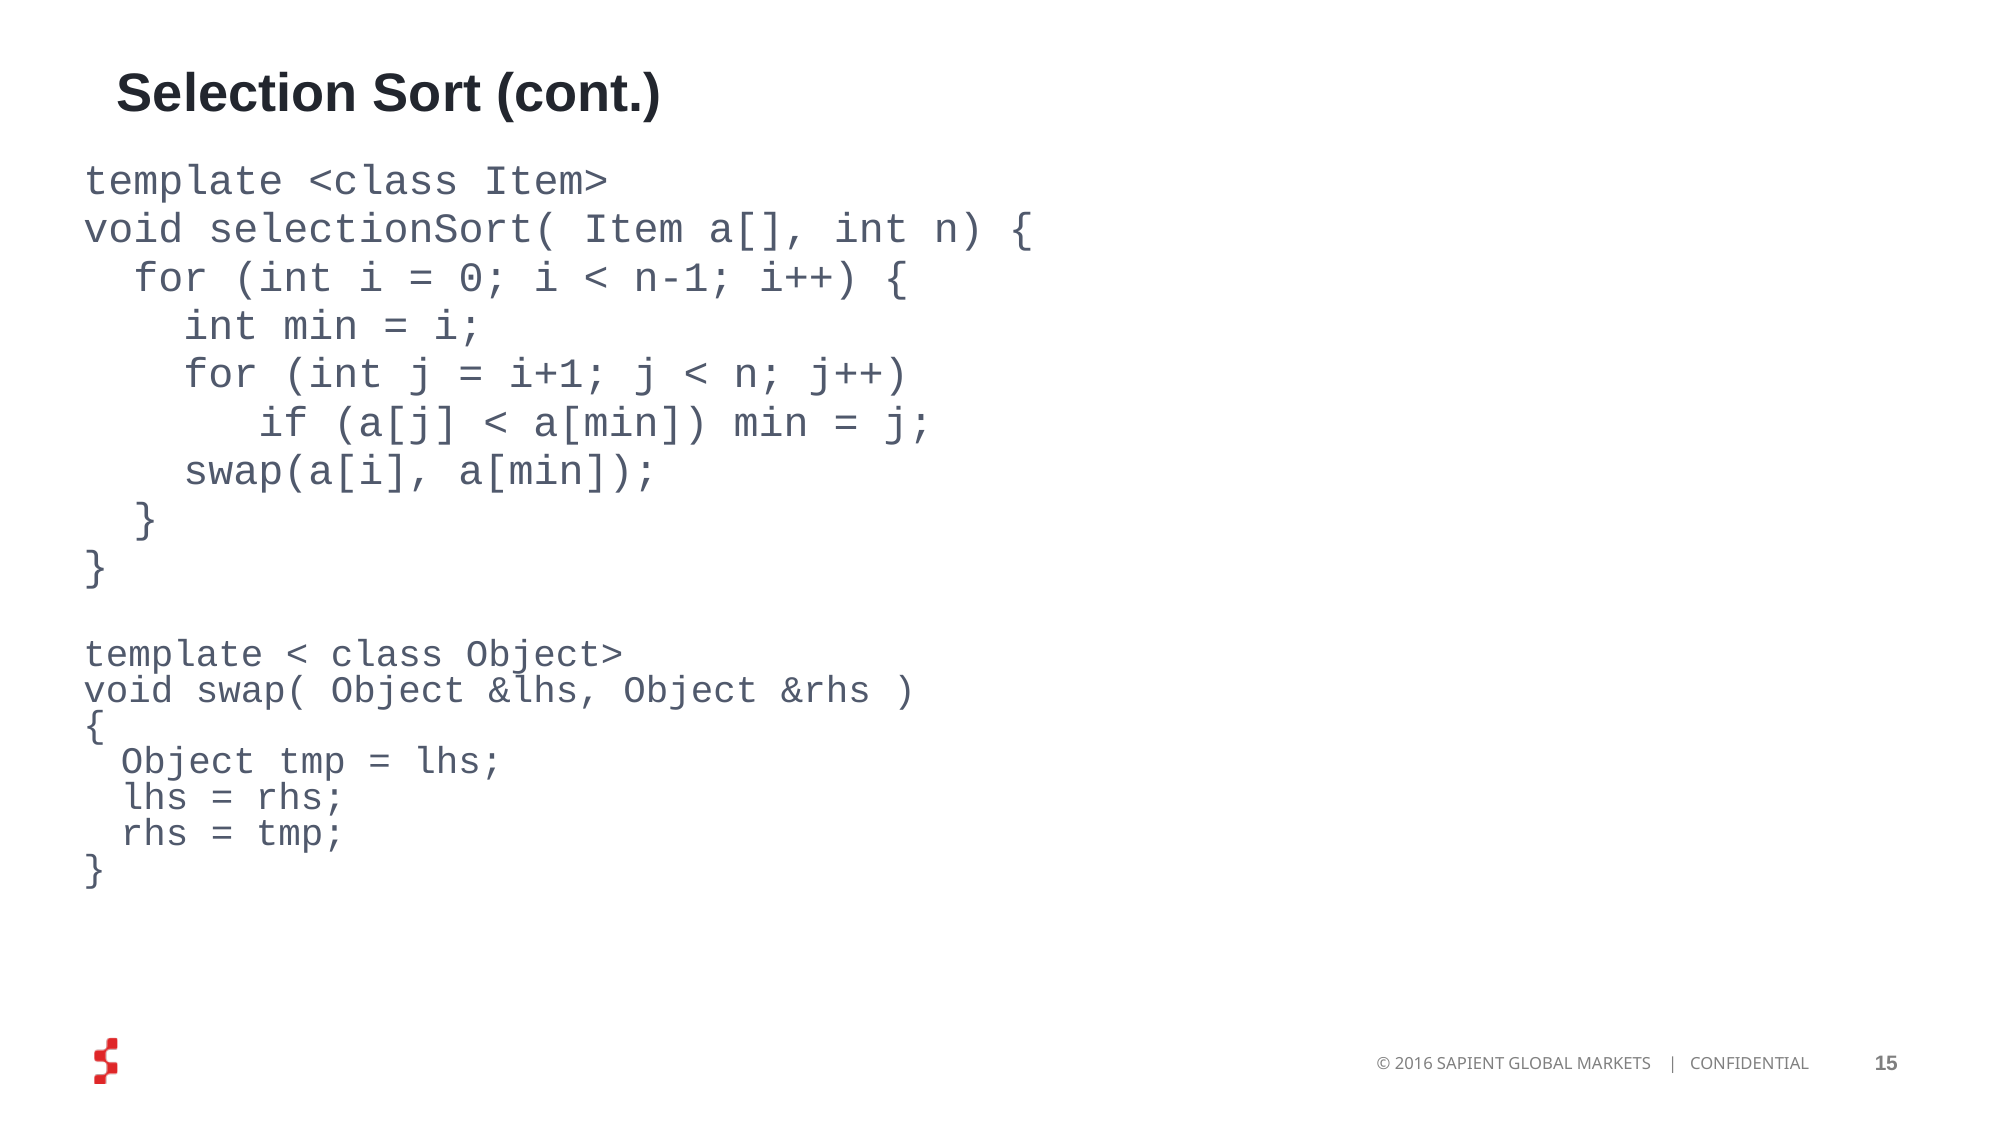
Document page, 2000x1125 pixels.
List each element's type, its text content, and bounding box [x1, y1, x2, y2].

list template <class Item> void selectionSort( Item a[], int n) { for (int i = 0; i < n-1; i++) { int min = i; for (int j = i+1; j < n; j++) if (a[j] < a[min]) min = j; swap(a[i], a[min]); } } template < class Object> void swap( Object &lhs, Object &rhs ) { Object tmp = lhs; lhs = rhs; rhs = tmp; } [83, 162, 1960, 1000]
title Selection Sort (cont.) [116, 50, 1967, 163]
